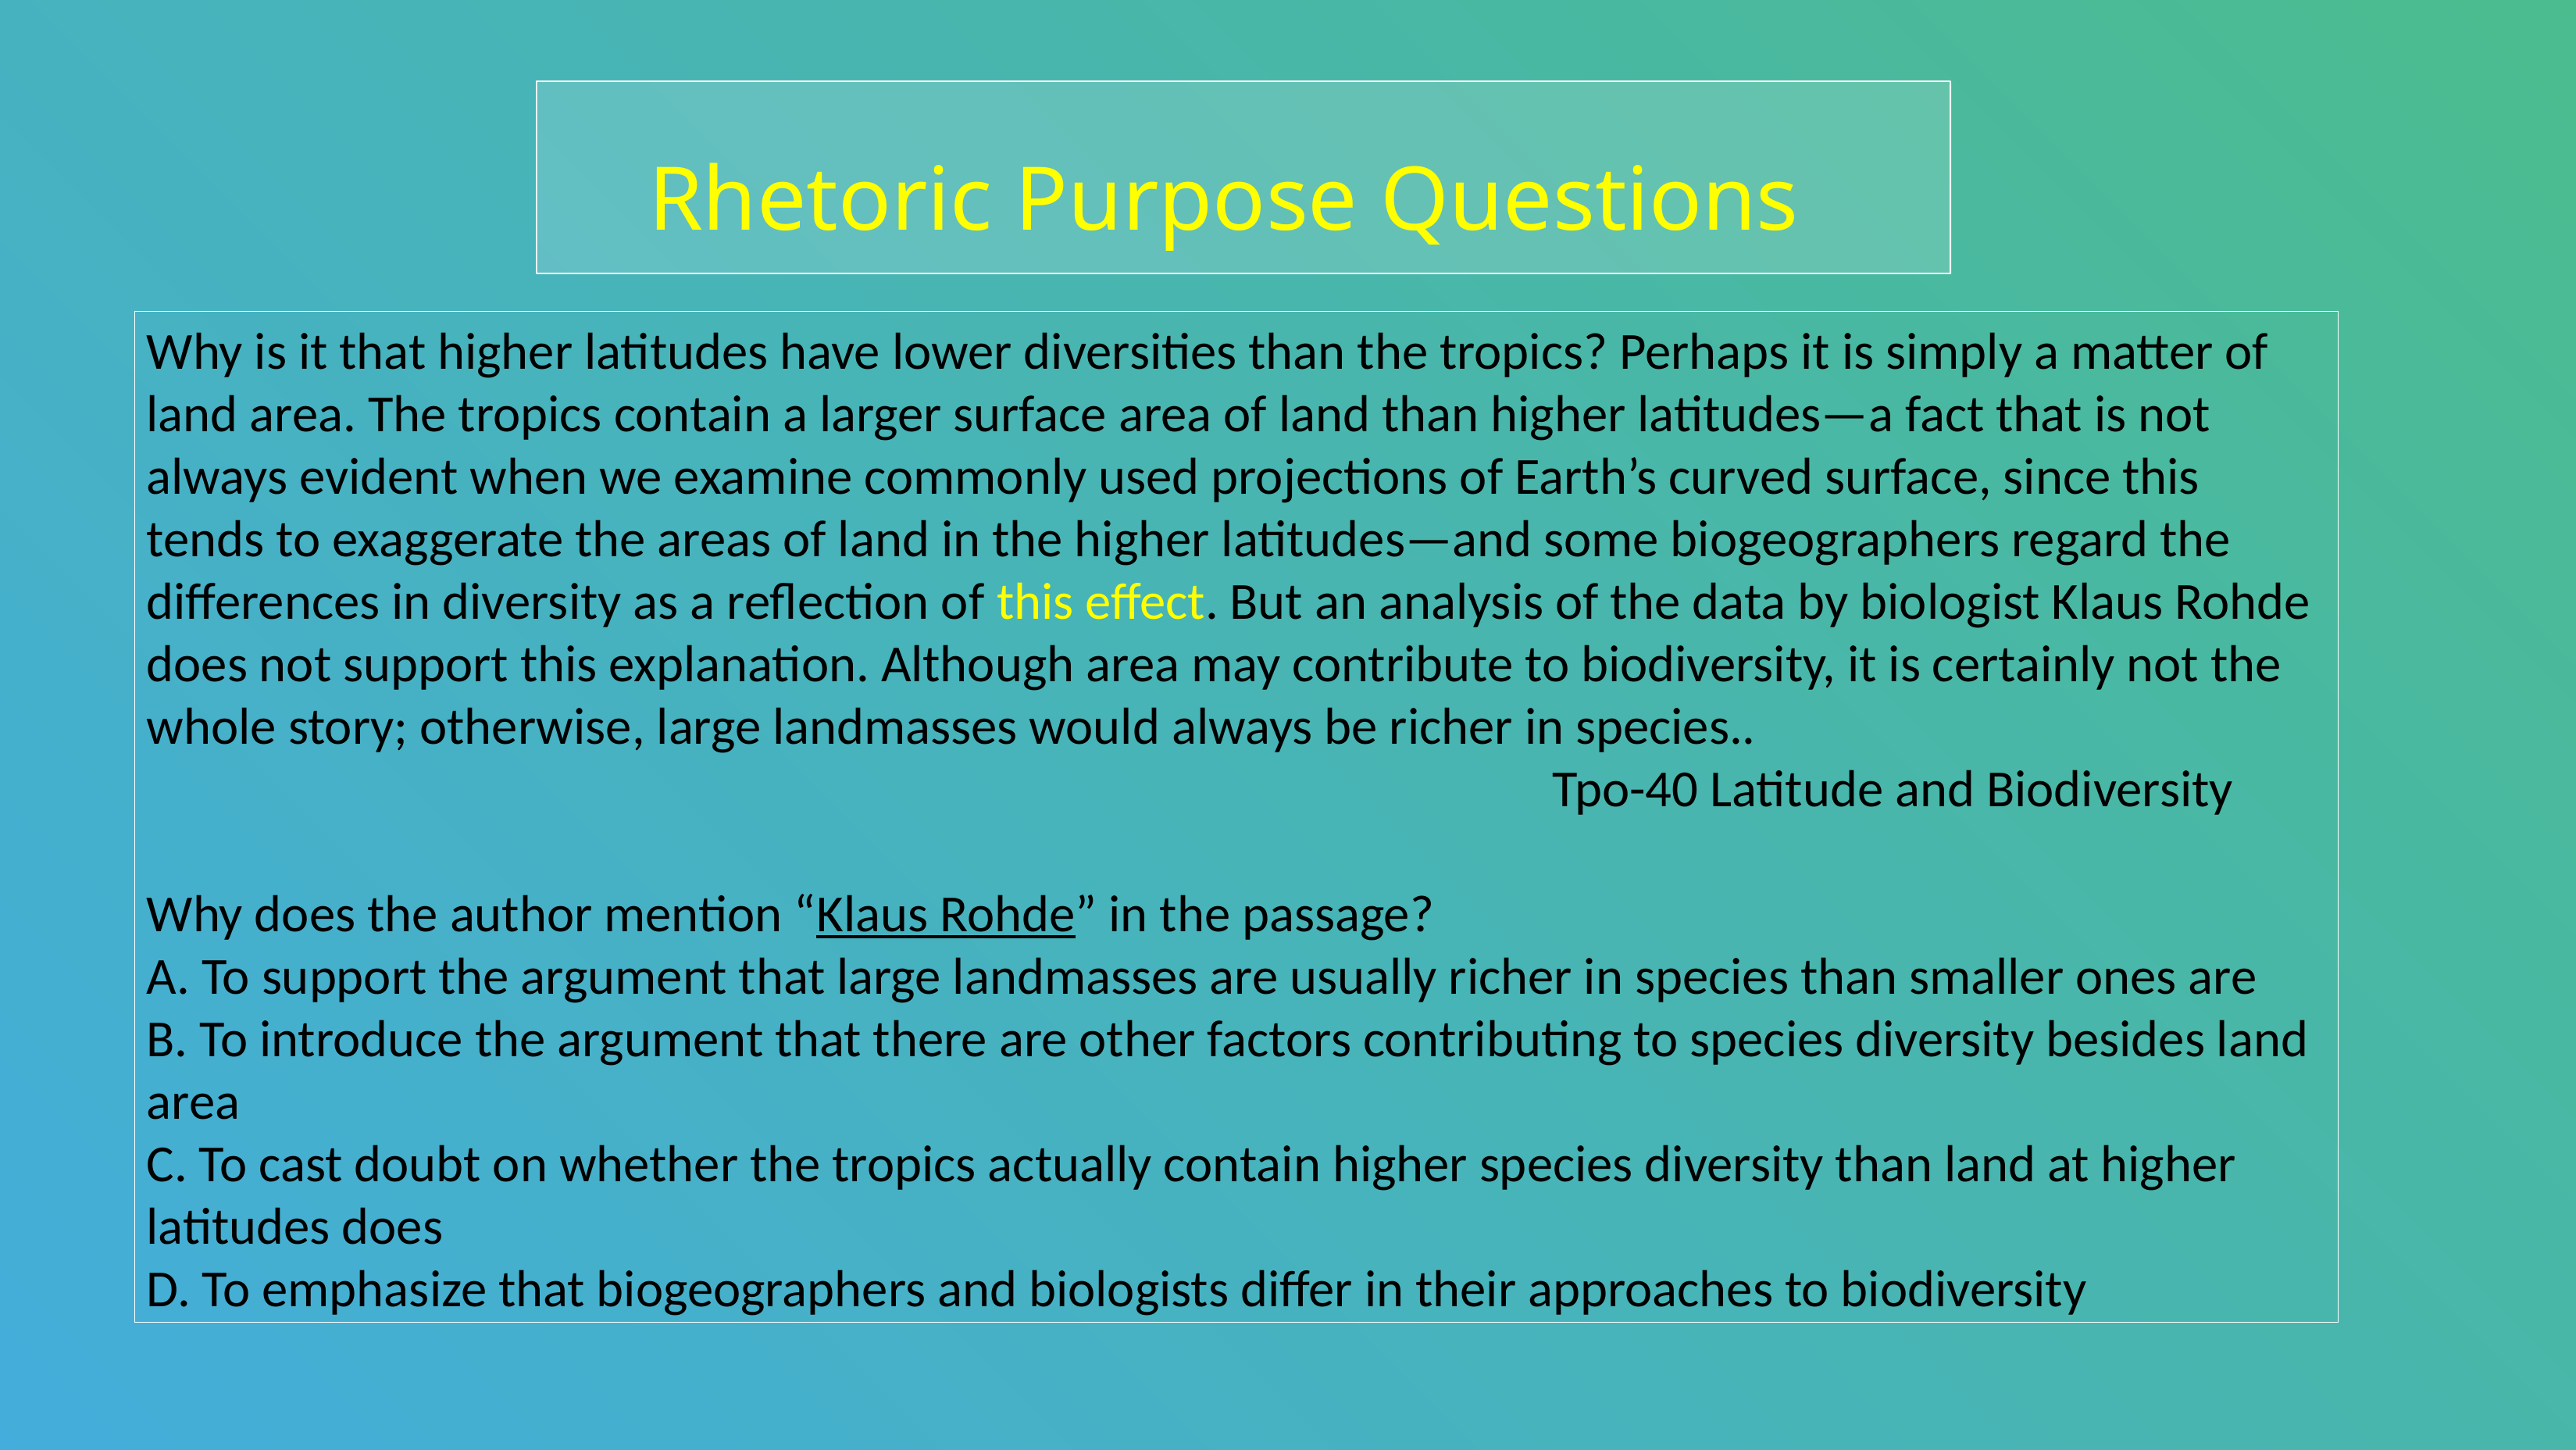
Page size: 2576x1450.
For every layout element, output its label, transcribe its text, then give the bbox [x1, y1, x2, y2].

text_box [536, 80, 1952, 275]
text_box Why is it that higher latitudes have lower diversities than the tropics? Perhaps it is simply a matter of land area. The tropics contain a larger surface area of land than higher latitudes—a fact that is not always evident when we examine commonly used projections of Earth’s curved surface, since this tends to exaggerate the areas of land in the higher latitudes—and some biogeographers regard the differences in diversity as a reflection of this effect. But an analysis of the data by biologist Klaus Rohde does not support this explanation. Although area may contribute to biodiversity, it is certainly not the whole story; otherwise, large landmasses would always be richer in species.. Tpo-40 Latitude and Biodiversity Why does the author mention “Klaus Rohde” in the passage? A. To support the argument that large landmasses are usually richer in species than smaller ones are B. To introduce the argument that there are other factors contributing to species diversity besides land area C. To cast doubt on whether the tropics actually contain higher species diversity than land at higher latitudes does D. To emphasize that biogeographers and biologists differ in their approaches to biodiversity [134, 311, 2339, 1323]
